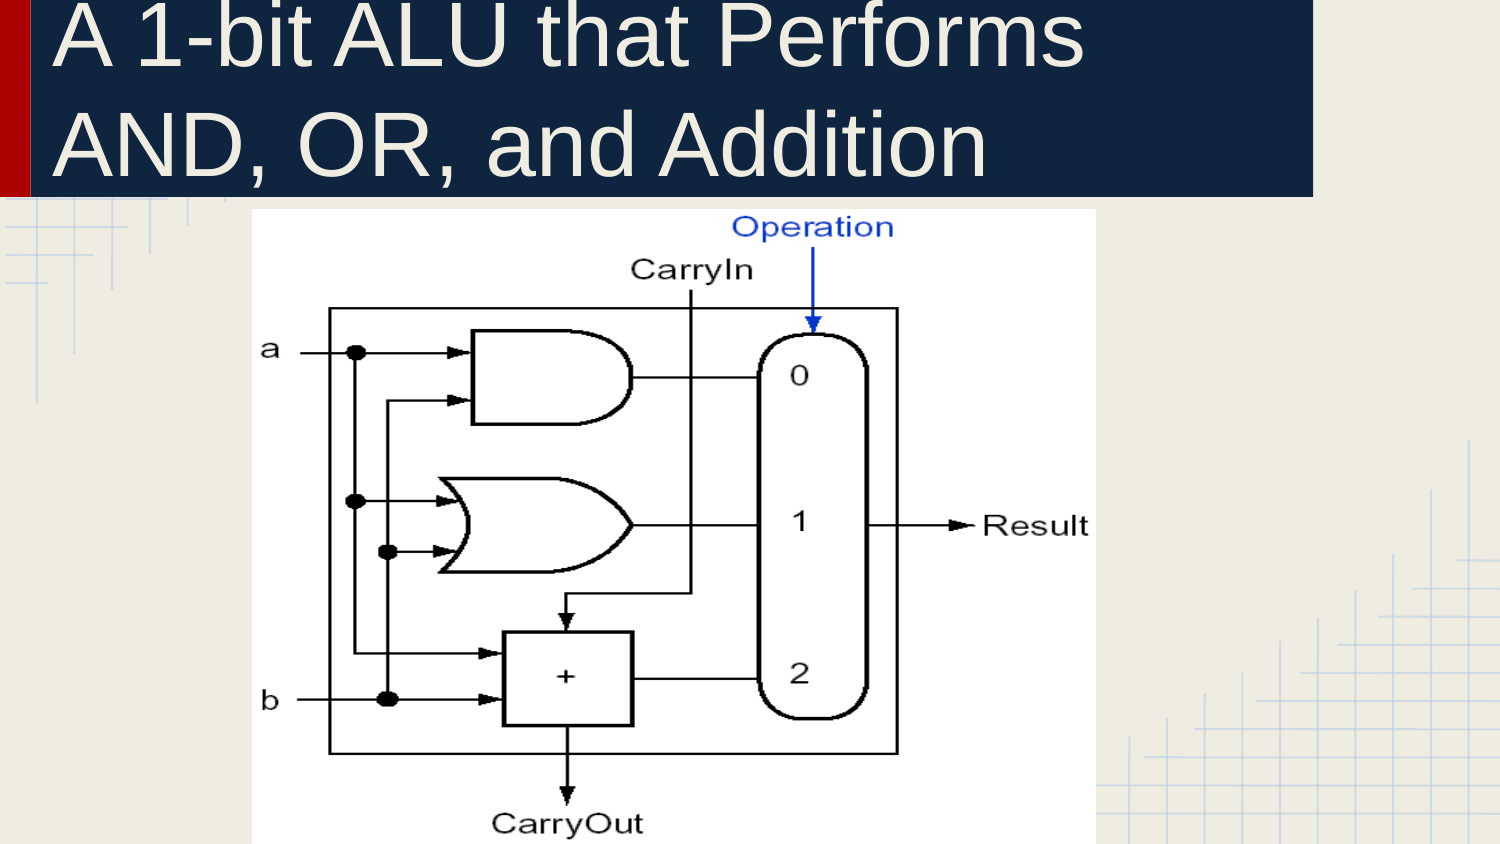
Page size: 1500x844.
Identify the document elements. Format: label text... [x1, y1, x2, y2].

title A 1-bit ALU that Performs AND, OR, and Addition [37, 16, 1311, 210]
picture [251, 209, 1097, 844]
